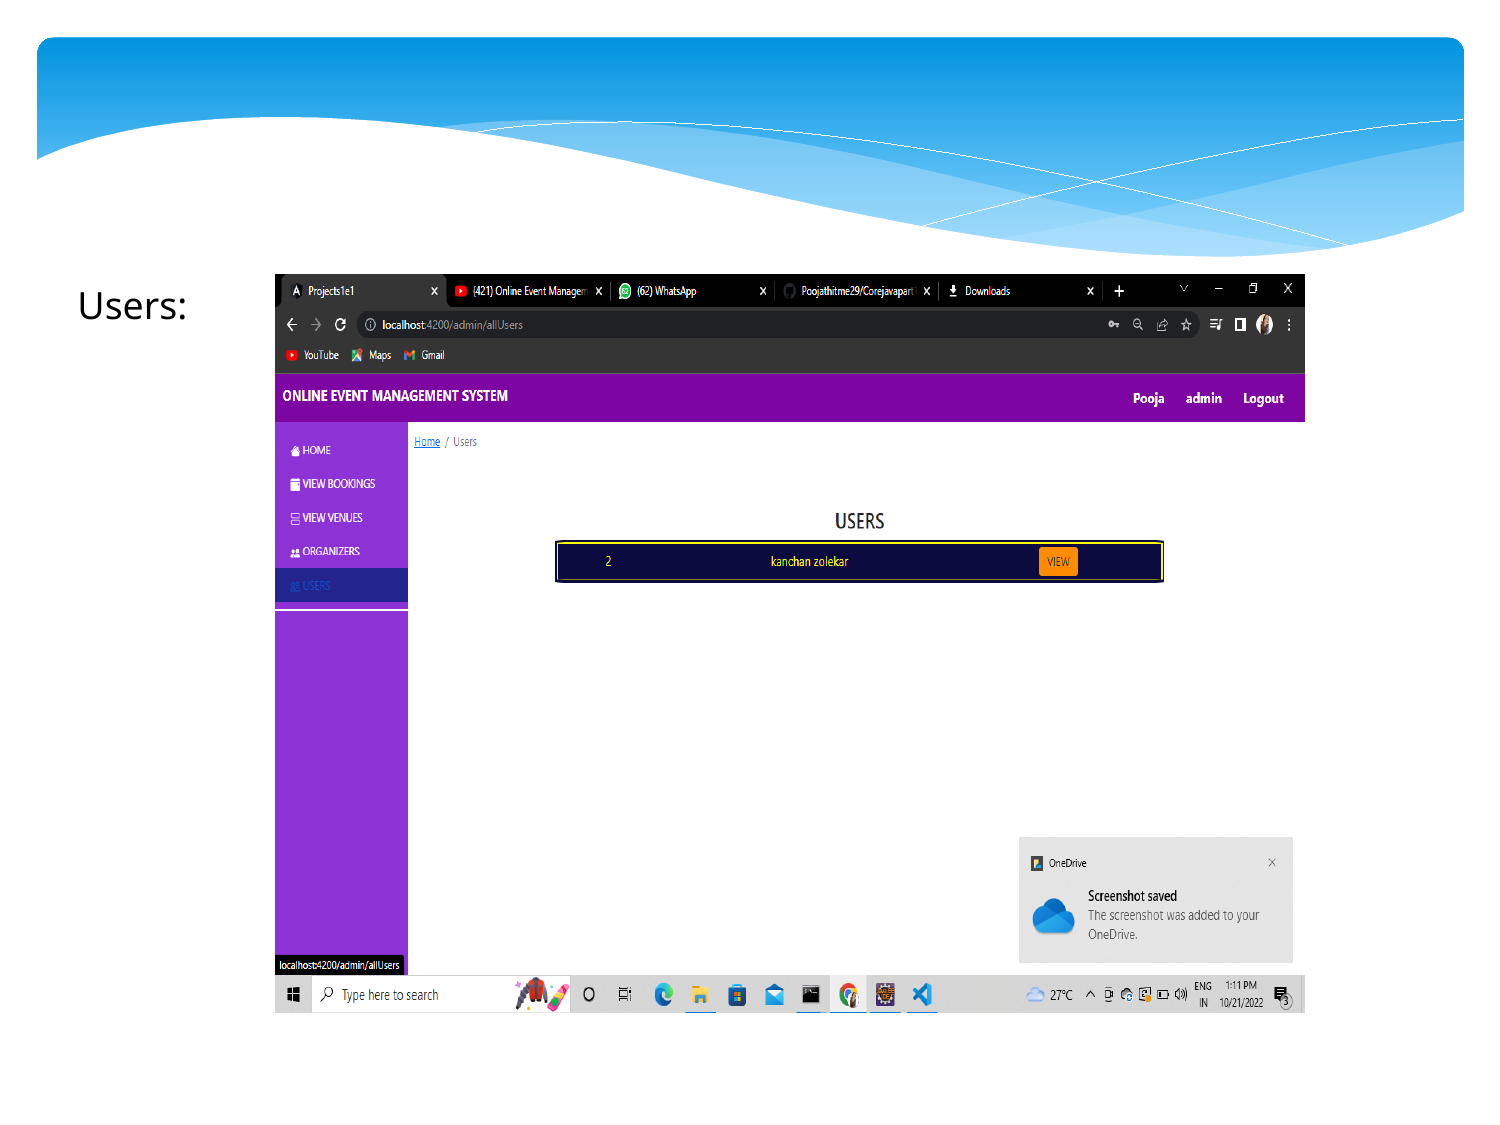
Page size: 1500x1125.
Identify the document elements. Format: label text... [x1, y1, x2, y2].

picture [274, 274, 1305, 1013]
text_box Users: [62, 274, 273, 335]
